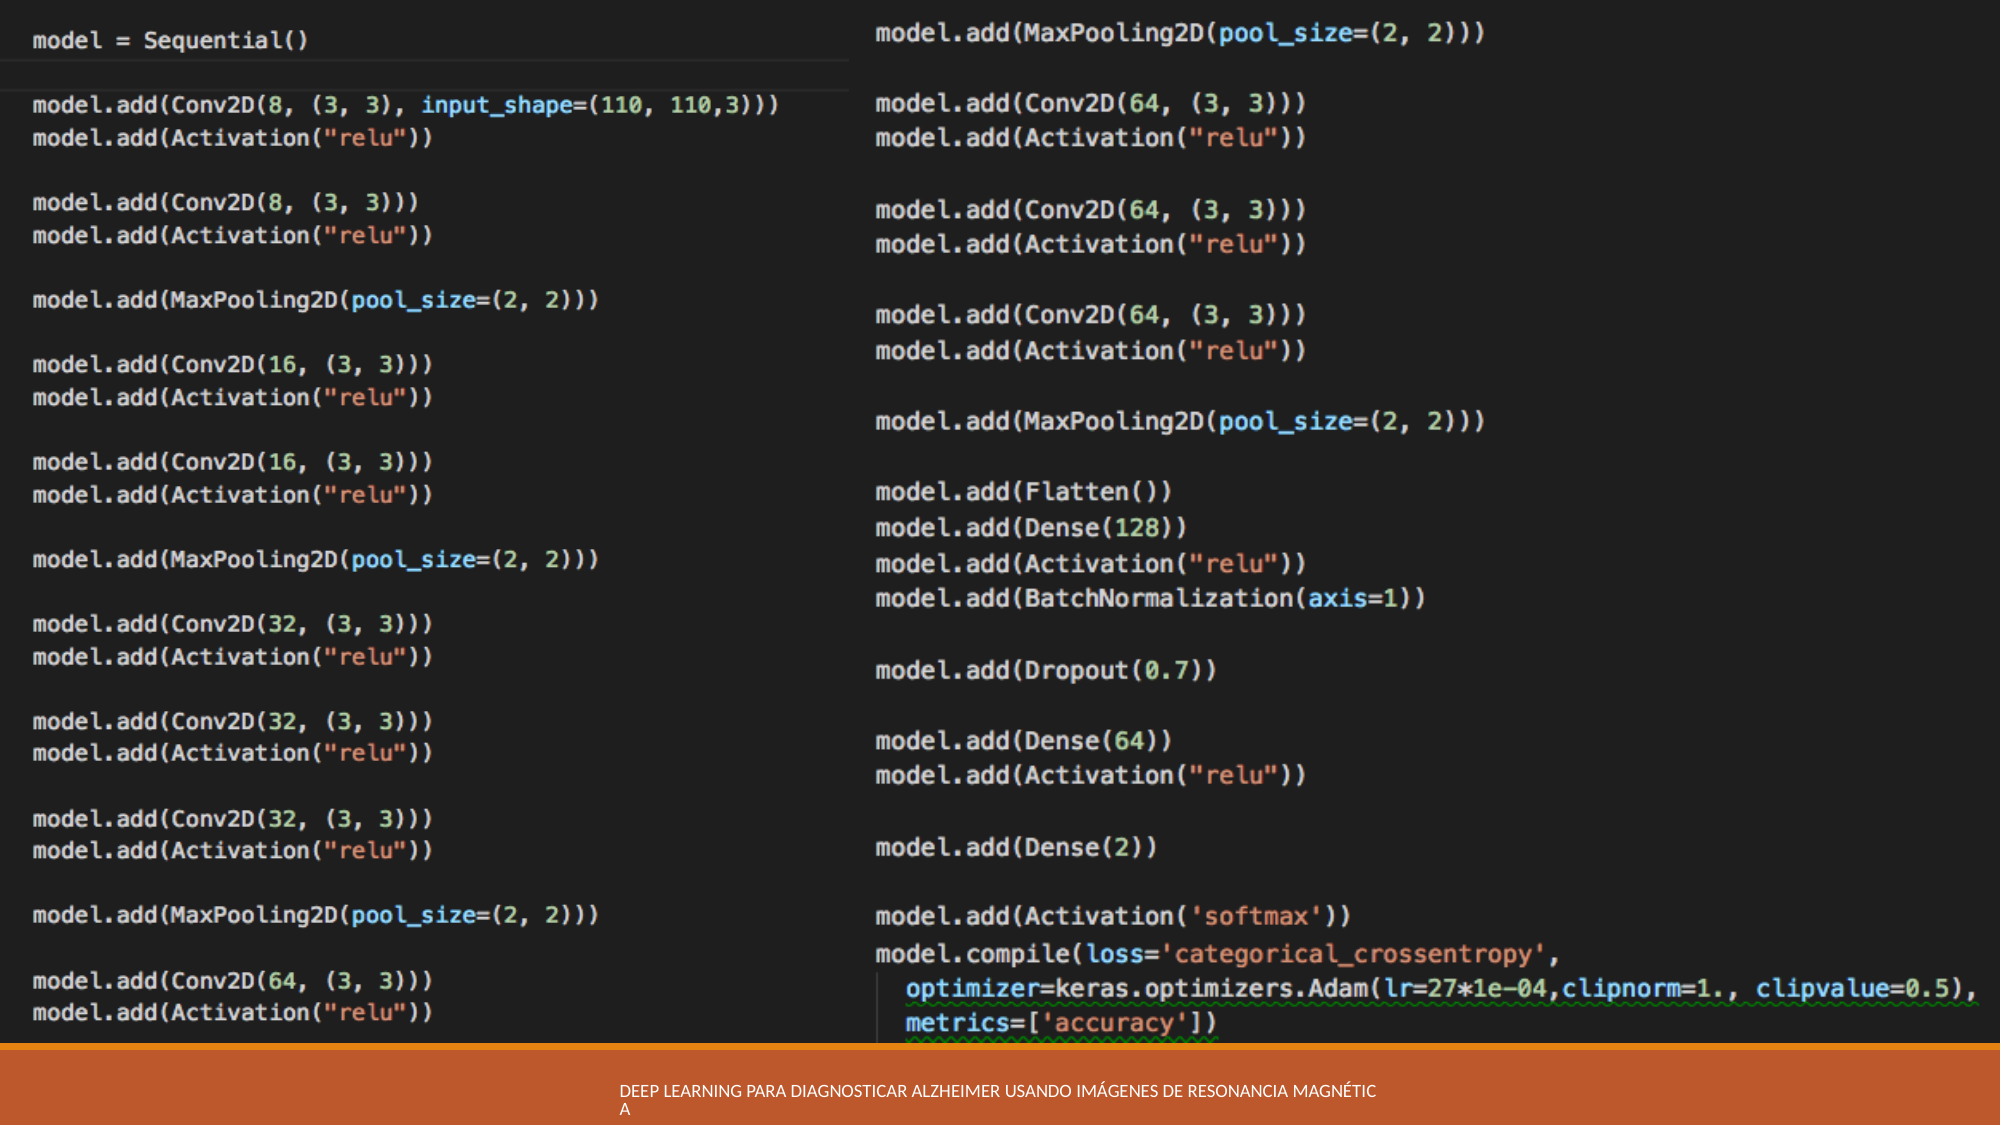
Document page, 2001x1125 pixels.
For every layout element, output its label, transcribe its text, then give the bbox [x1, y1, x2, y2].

picture [0, 0, 2000, 1044]
footer Deep Learning para diagnosticar Alzheimer usando imágenes de resonancia magnética [604, 1059, 1396, 1120]
